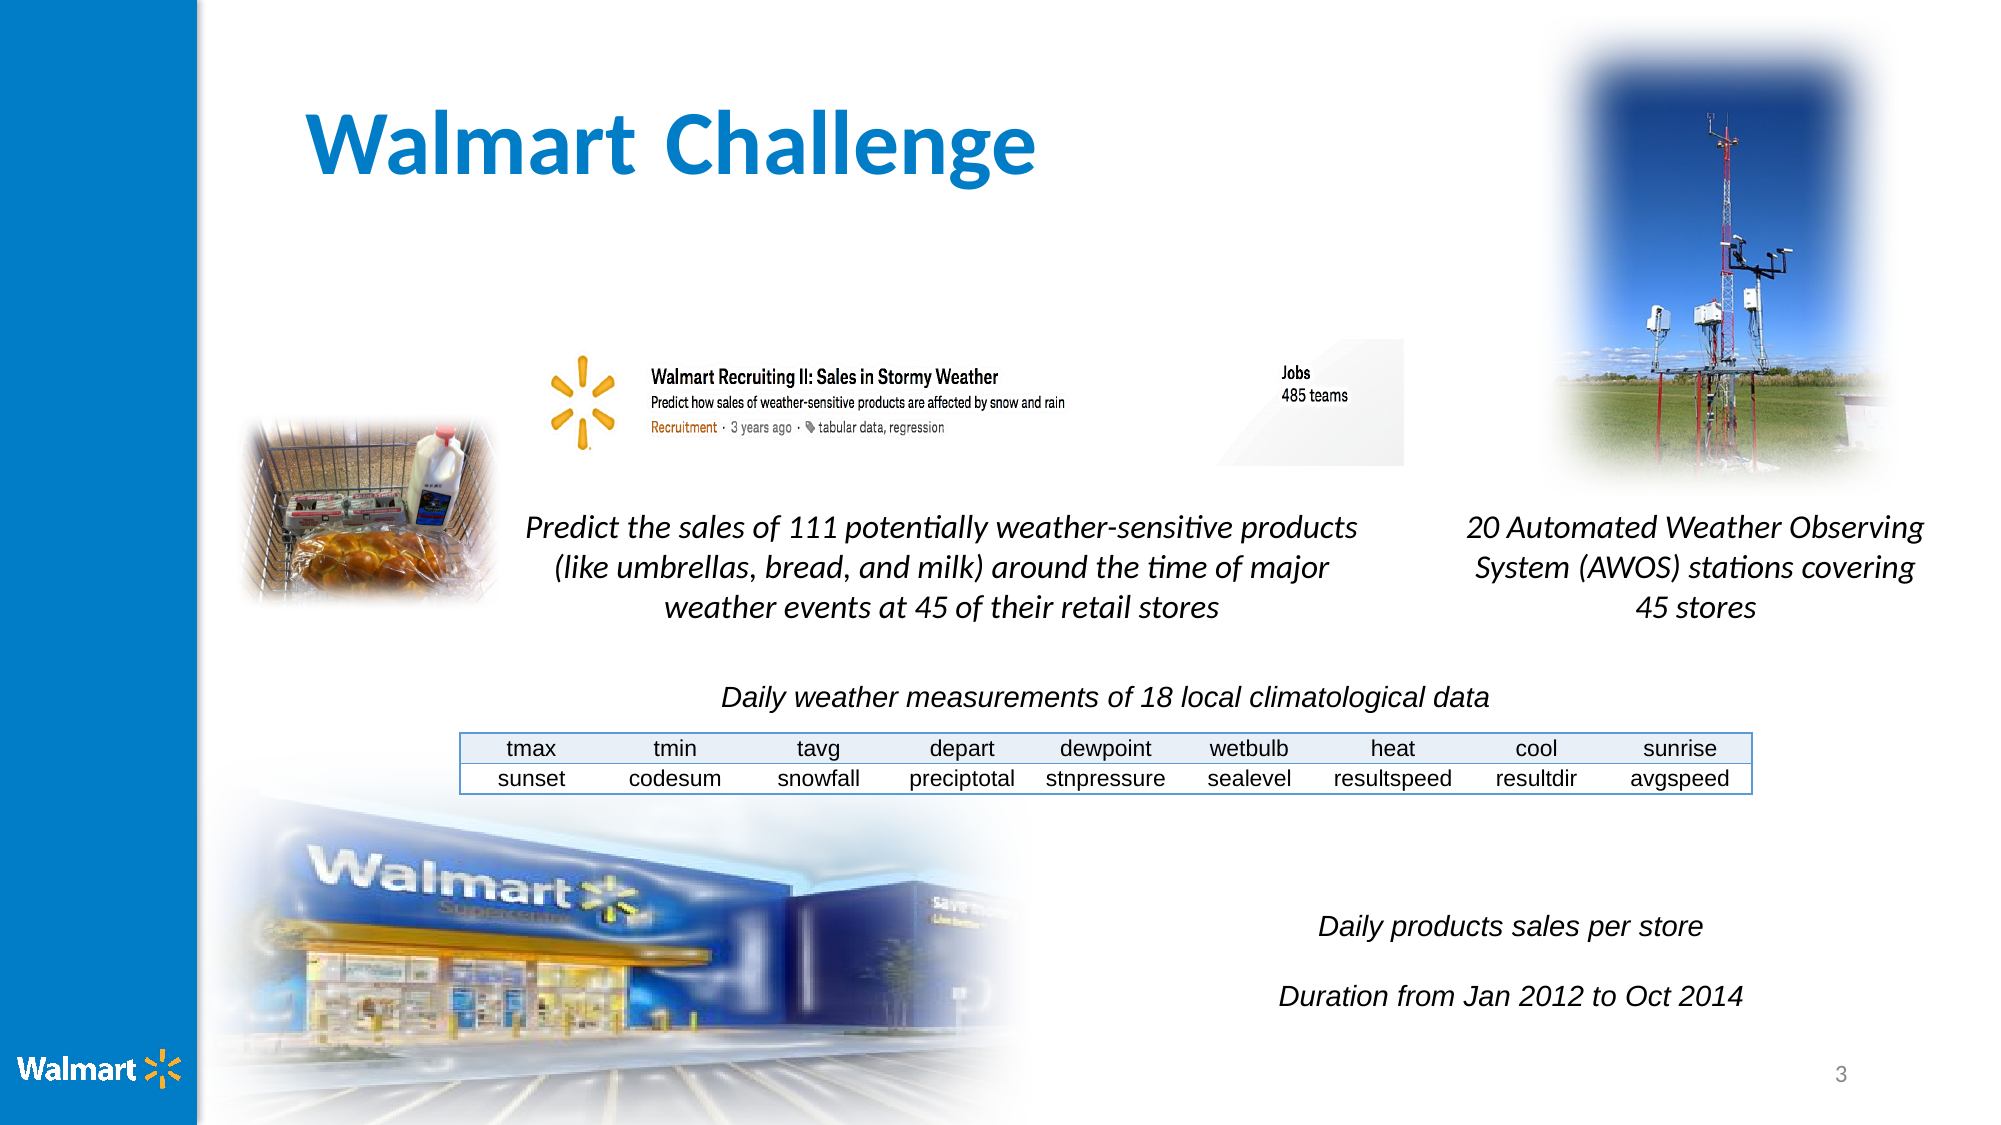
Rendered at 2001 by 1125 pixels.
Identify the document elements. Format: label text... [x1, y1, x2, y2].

table_header depart [891, 734, 1034, 751]
text_box Daily products sales per store Duration from Jan 2012 to Oct 2014 [1263, 900, 1760, 1021]
table_header heat [1321, 734, 1465, 763]
table_header cool [1465, 734, 1608, 763]
table_header wetbulb [1178, 734, 1321, 763]
table_header sunrise [1608, 734, 1751, 763]
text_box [1441, 12, 1950, 635]
picture [9, 983, 188, 1125]
picture [189, 751, 1036, 1125]
table_header tmin [604, 734, 747, 750]
table_header tmax [461, 734, 604, 750]
table_cell resultspeed [1321, 764, 1465, 793]
table_header dewpoint [1034, 734, 1178, 763]
table_cell avgspeed [1608, 764, 1751, 793]
table_cell stnpressure [1040, 764, 1178, 793]
text_box Daily weather measurements of 18 local climatological data [706, 671, 1507, 722]
table_cell sealevel [1178, 764, 1321, 793]
picture [235, 412, 502, 612]
table_header tavg [747, 734, 891, 750]
title Walmart Challenge [290, 25, 1436, 244]
table_cell resultdir [1465, 764, 1608, 793]
slide_number 3 [1412, 1042, 1863, 1103]
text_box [480, 226, 1405, 635]
